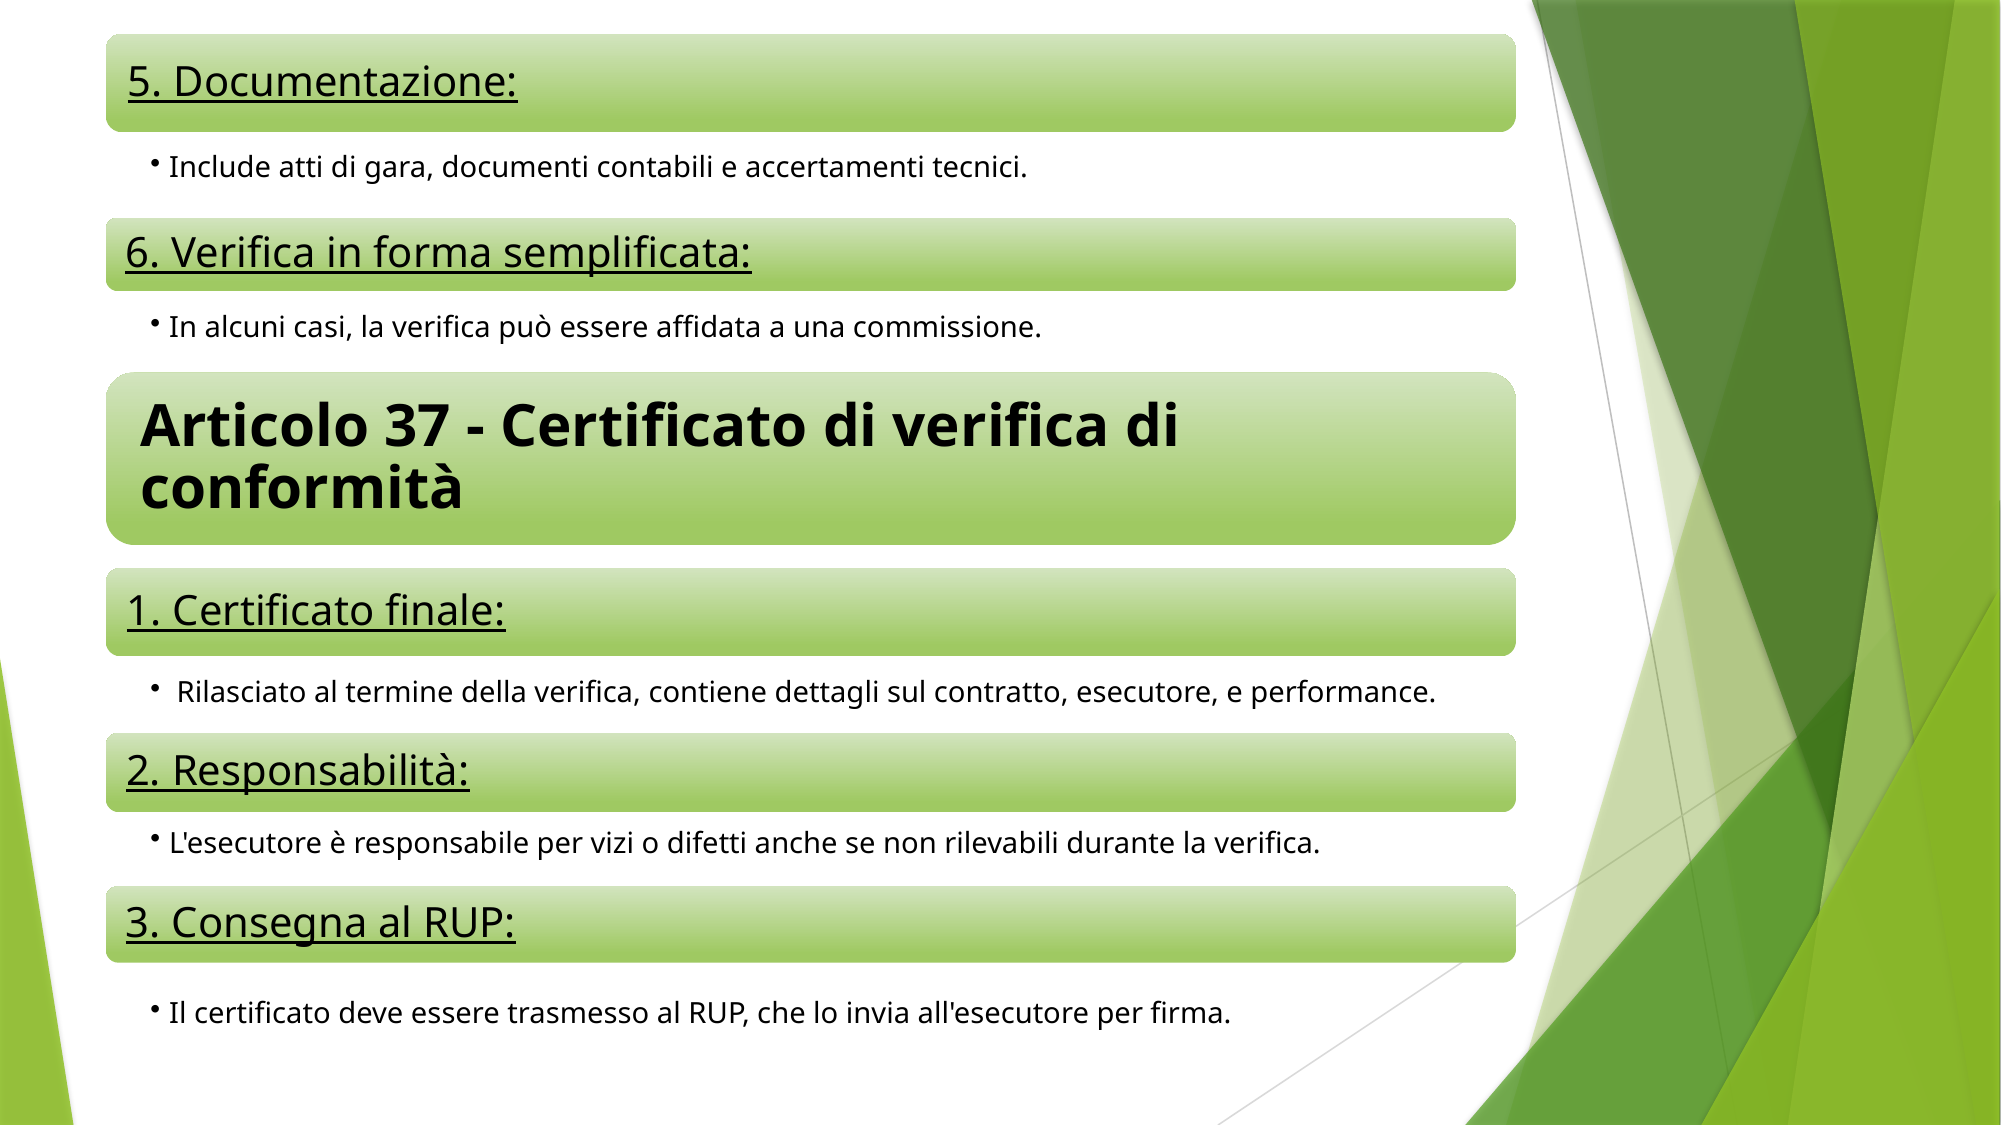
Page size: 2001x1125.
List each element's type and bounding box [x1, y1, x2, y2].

list [105, 29, 1517, 368]
text_box [105, 877, 1517, 1076]
text_box [105, 368, 1517, 877]
